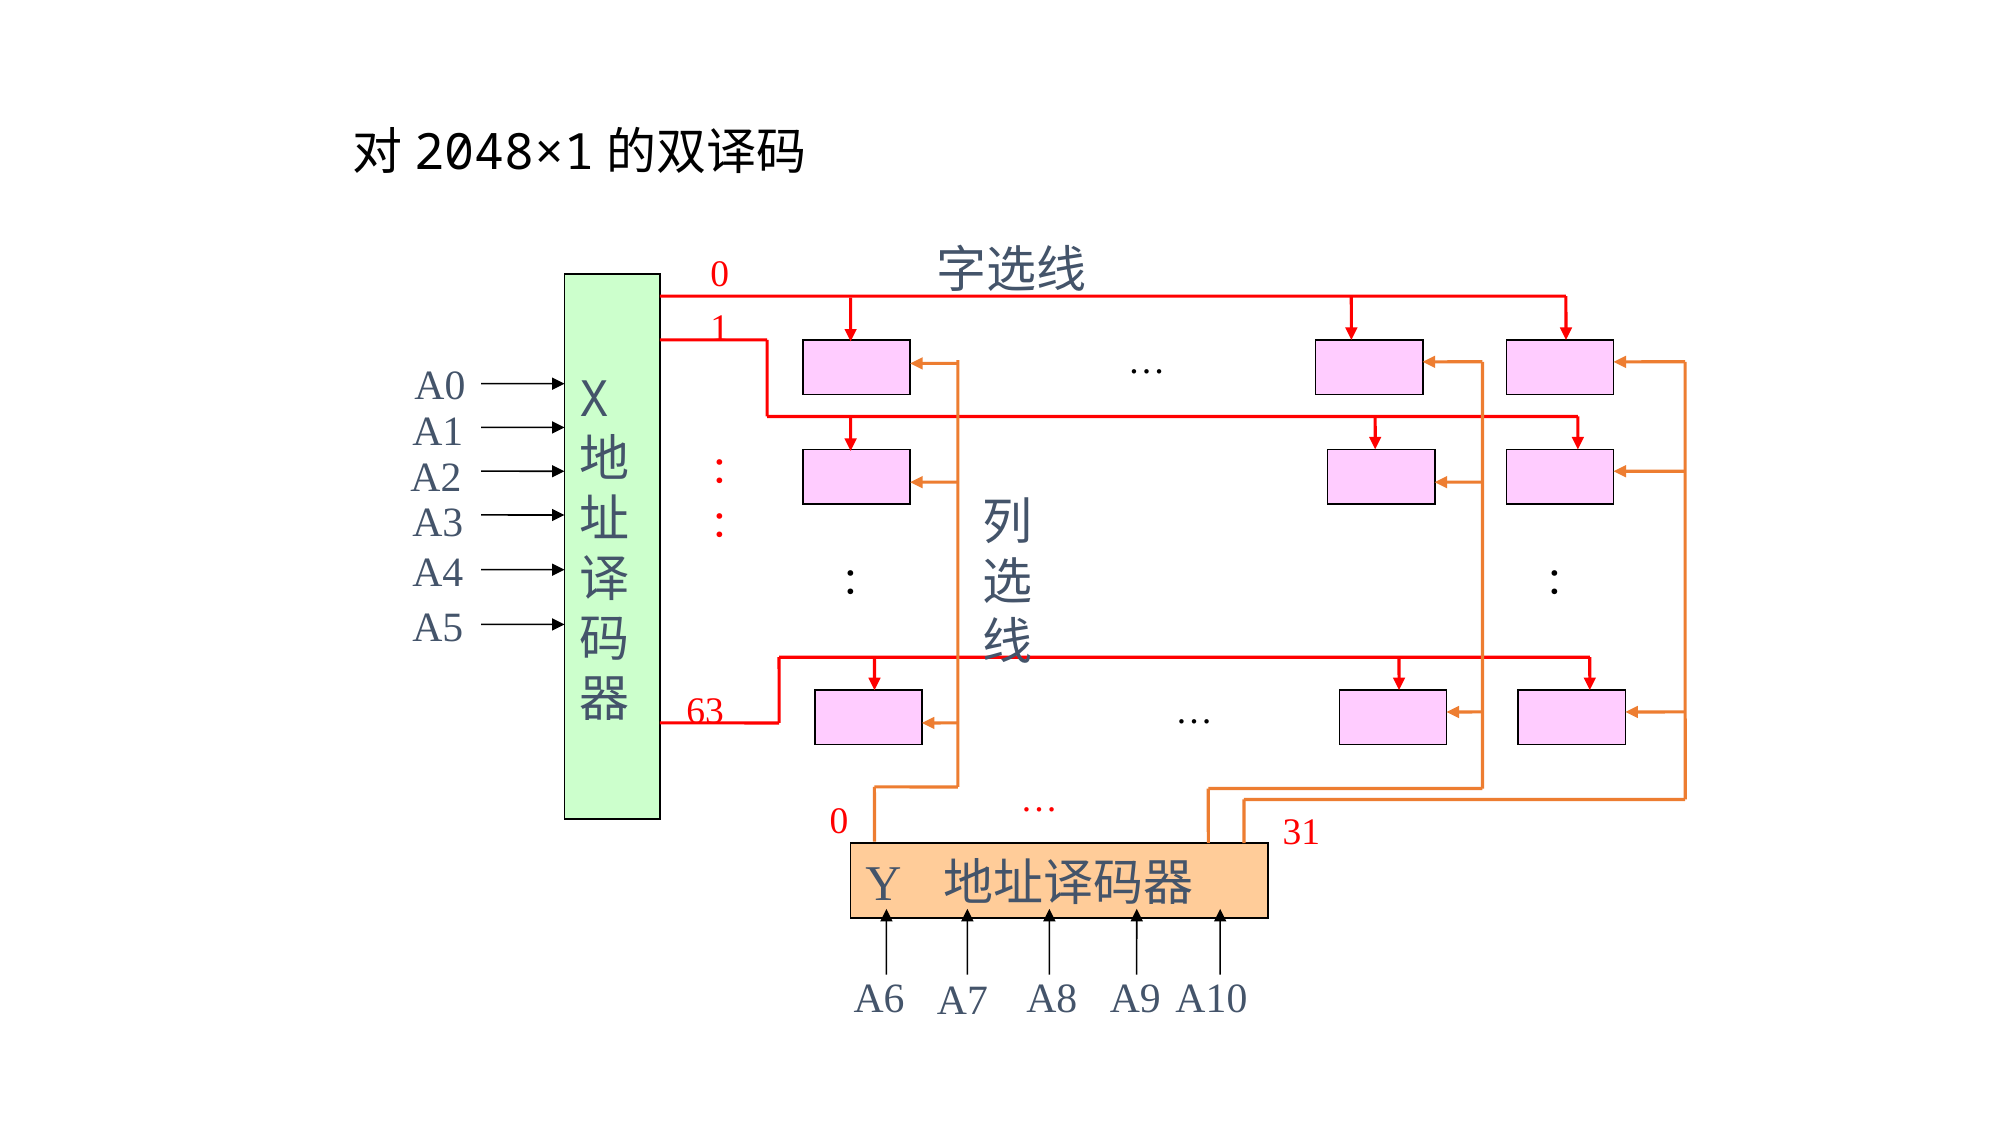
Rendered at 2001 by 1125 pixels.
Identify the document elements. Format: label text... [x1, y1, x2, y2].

text_box 对2048×1的双译码 [337, 112, 976, 188]
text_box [395, 230, 1686, 1031]
